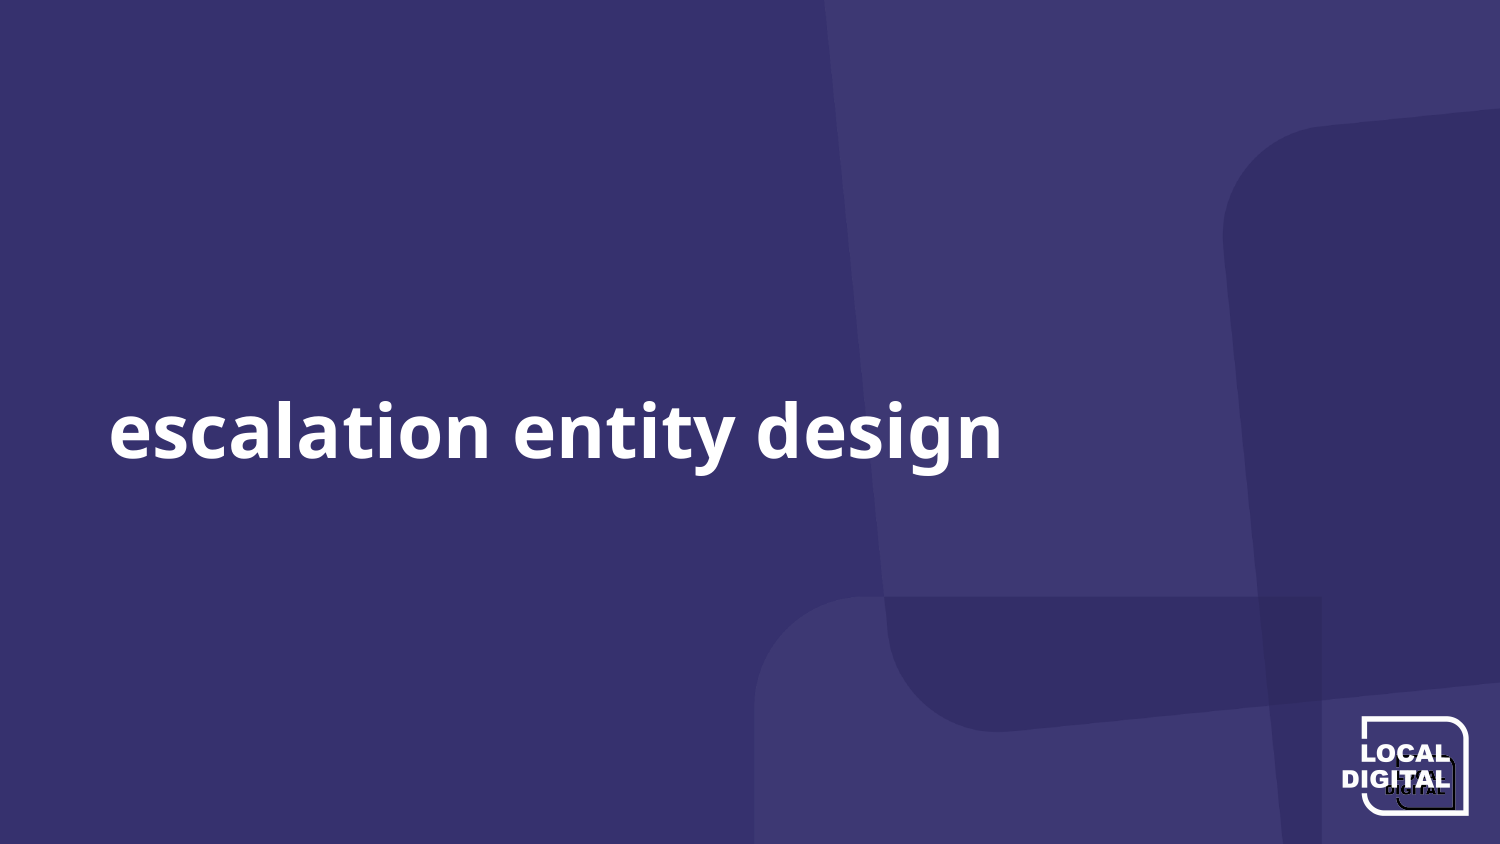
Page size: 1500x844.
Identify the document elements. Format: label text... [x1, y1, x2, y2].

title escalation entity design [93, 232, 1219, 489]
picture [0, 0, 1500, 844]
